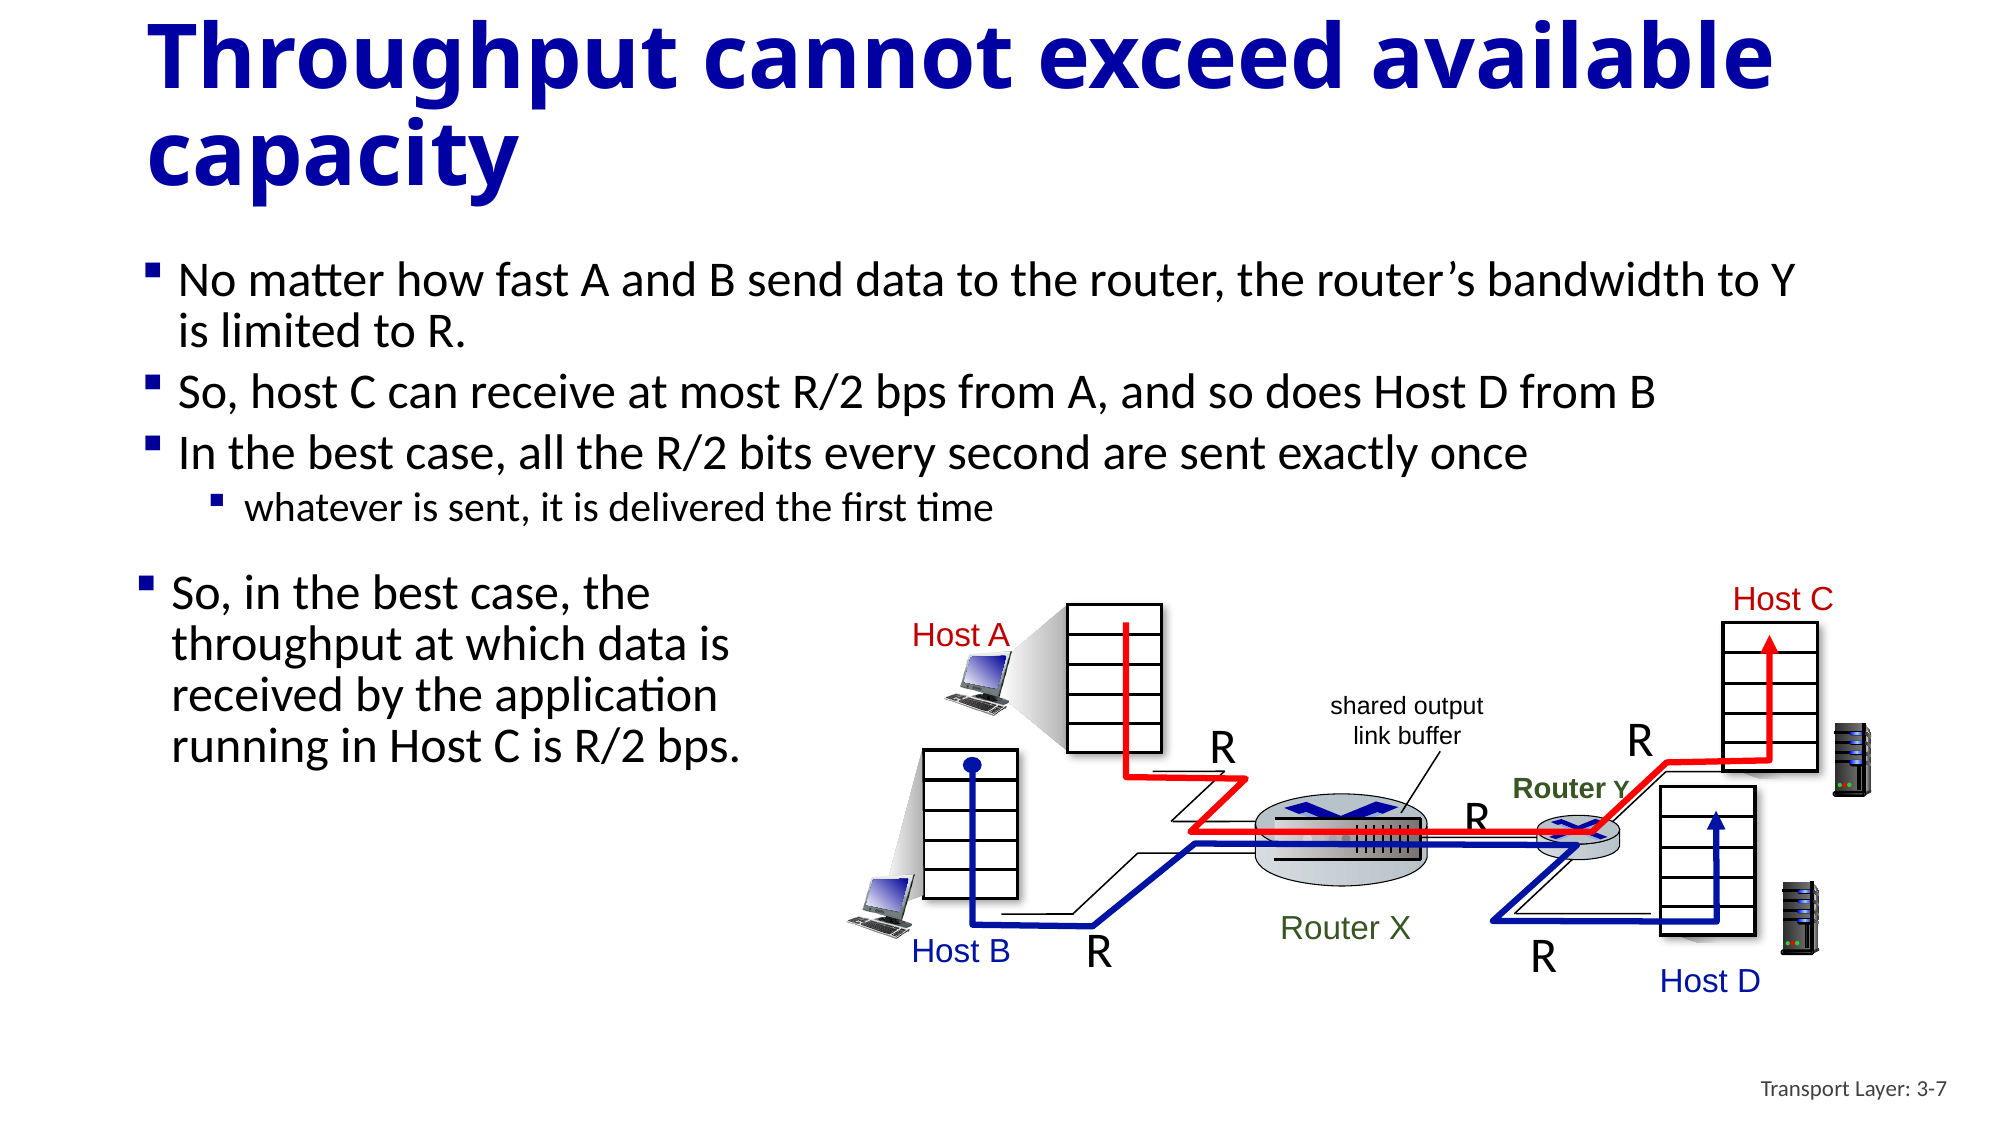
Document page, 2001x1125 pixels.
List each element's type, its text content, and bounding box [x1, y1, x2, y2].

title Throughput cannot exceed available capacity [131, 34, 2000, 181]
slide_number Transport Layer: 3-7 [1512, 1056, 1963, 1117]
text_box No matter how fast A and B send data to the router, the router’s bandwidth to Y is limited to R. So, host C can receive at most R/2 bps from A, and so does Host D from B In the best case, all the R/2 bits every second are sent exactly once whatever is sent, it is delivered the first time [126, 248, 1813, 603]
text_box Host C [1717, 569, 1868, 603]
text_box So, in the best case, the throughput at which data is received by the application running in Host C is R/2 bps. [119, 561, 836, 994]
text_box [829, 603, 1872, 991]
text_box Host D [1644, 991, 1813, 995]
